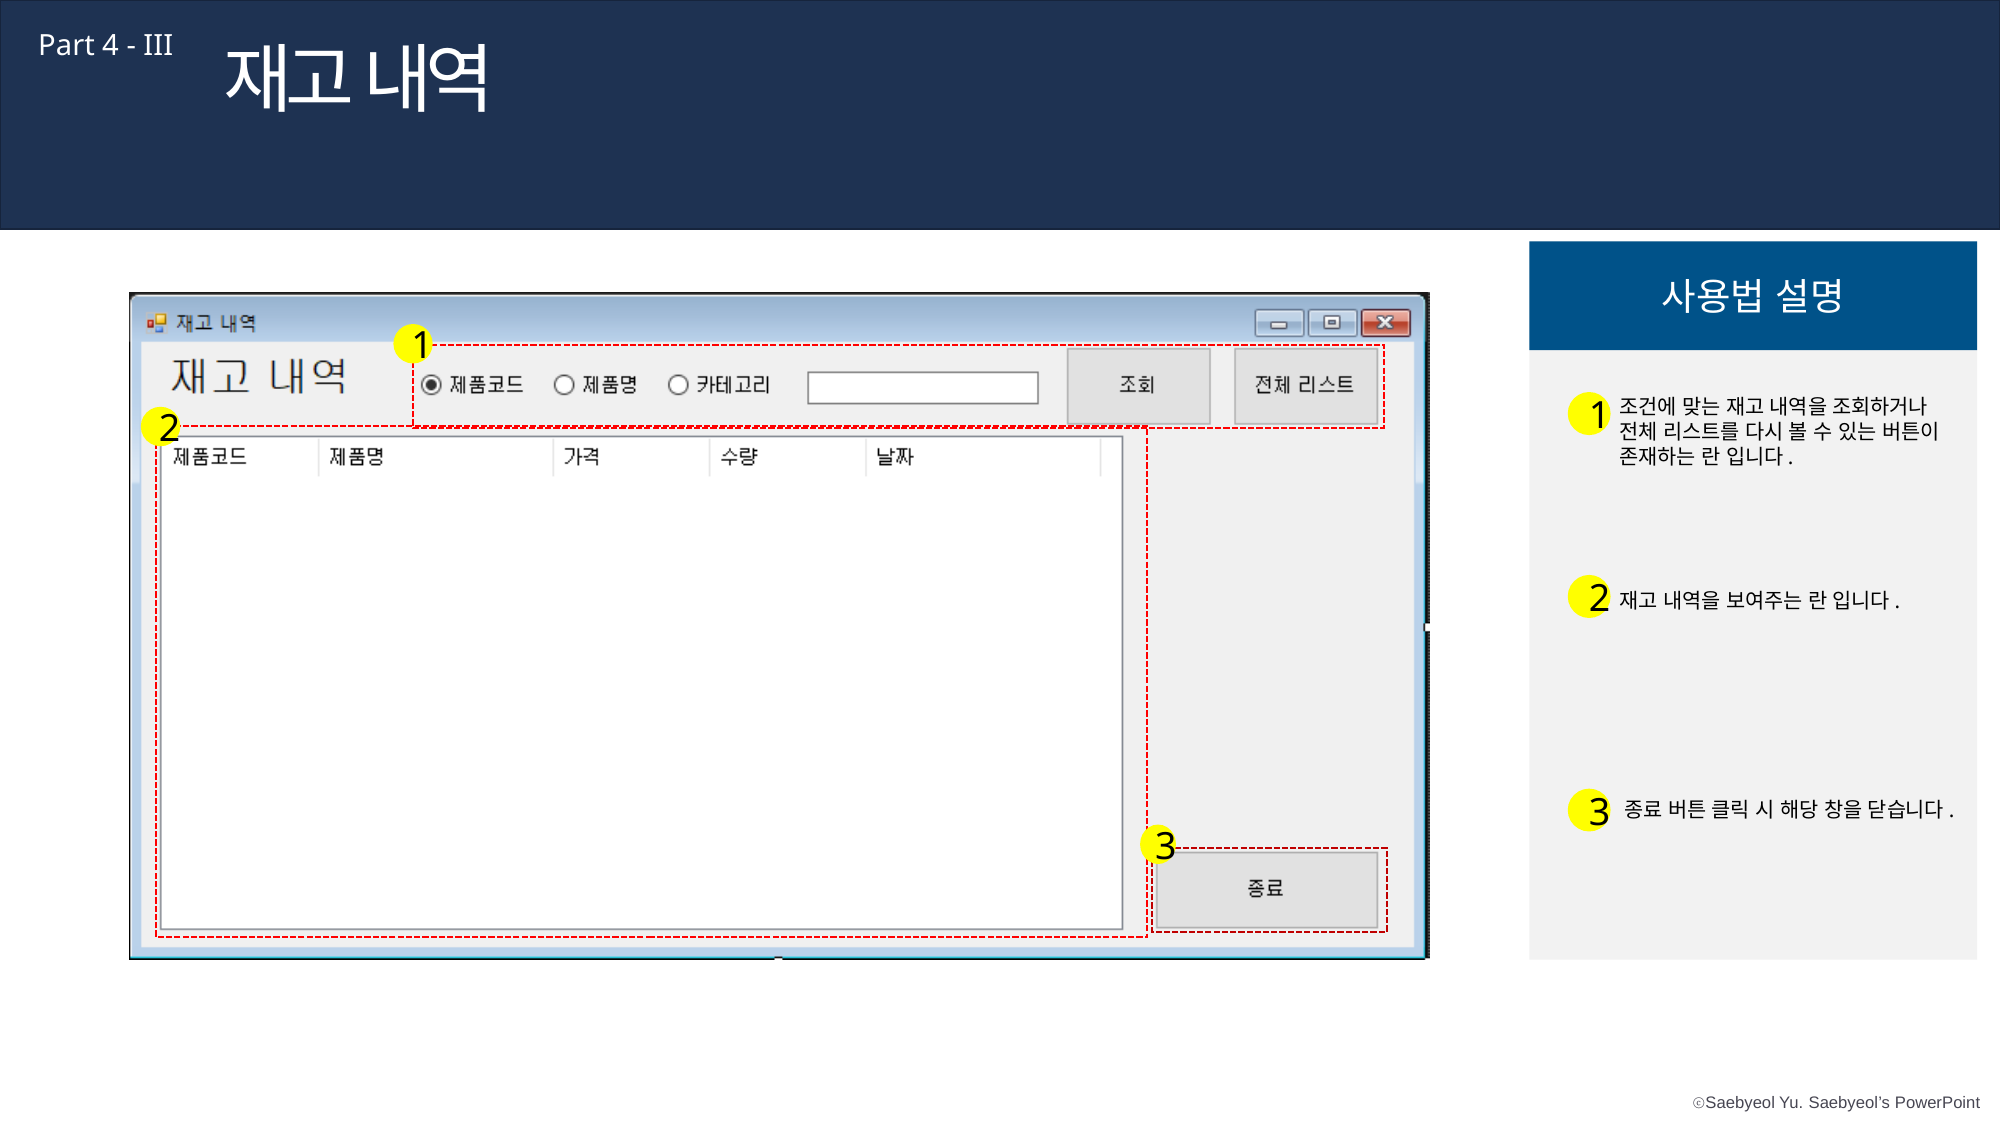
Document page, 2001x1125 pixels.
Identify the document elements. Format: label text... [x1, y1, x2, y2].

picture [129, 292, 1430, 960]
text_box 사용법 설명 [1528, 240, 1978, 351]
text_box 2 [1567, 574, 1604, 618]
text_box [1528, 351, 1978, 961]
text_box Part 4 - III [23, 19, 197, 69]
text_box [0, 0, 2000, 230]
text_box 재고 내역을 보여주는 란 입니다. [1604, 580, 1962, 621]
text_box 종료 버튼 클릭 시 해당 창을 닫습니다. [1609, 789, 1967, 830]
text_box 1 [1567, 392, 1604, 436]
text_box 조건에 맞는 재고 내역을 조회하거나 전체 리스트를 다시 볼 수 있는 버튼이 존재하는 란 입니다. [1604, 386, 1962, 477]
text_box 재고 내역 [169, 23, 511, 129]
text_box 3 [1567, 788, 1609, 832]
